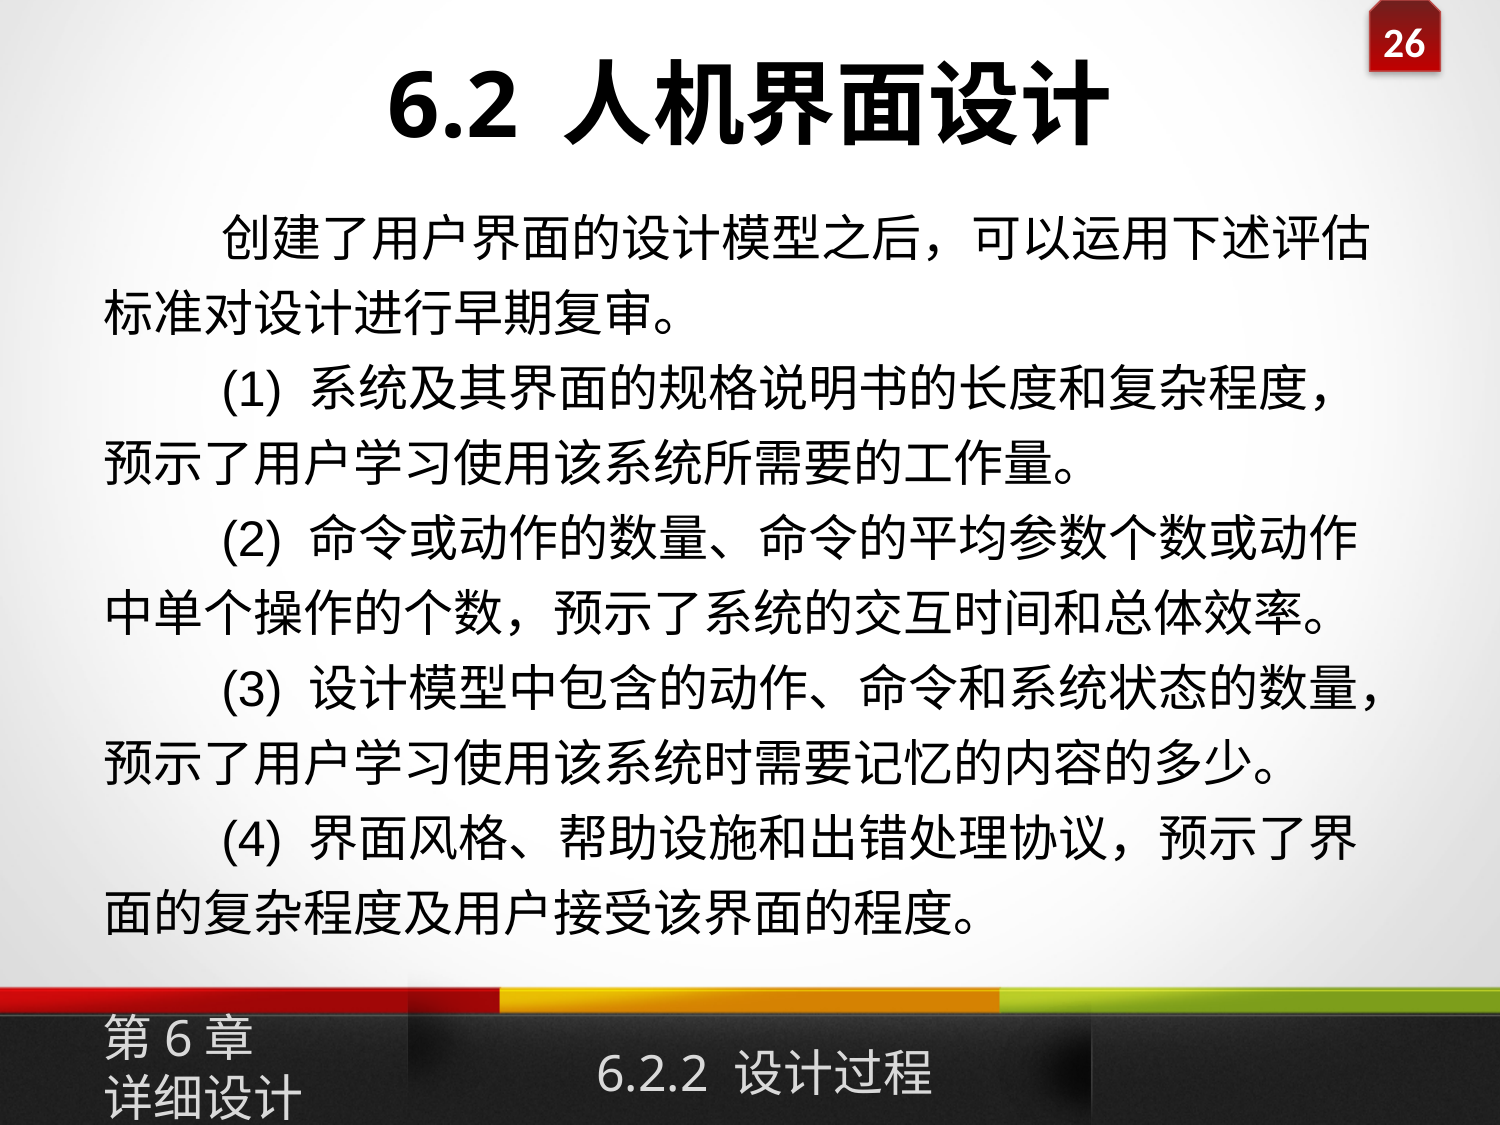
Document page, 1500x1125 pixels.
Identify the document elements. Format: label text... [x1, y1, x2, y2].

text_box 6.2.2 设计过程 [458, 1032, 1073, 1111]
title 6.2 人机界面设计 [75, 7, 1425, 195]
text_box 第6章 详细设计 [0, 1027, 408, 1106]
text_box 创建了用户界面的设计模型之后，可以运用下述评估标准对设计进行早期复审。 (1) 系统及其界面的规格说明书的长度和复杂程度，预示了用户学习使用该系统所需要的工作量。 (2) 命令或动作的数量、命令的平均参数个数或动作中单个操作的个数，预示了系统的交互时间和总体效率。 (3) 设计模型中包含的动作、命令和系统状态的数量，预示了用户学习使用该系统时需要记忆的内容的多少。 (4) 界面风格、帮助设施和出错处理协议，预示了界面的复杂程度及用户接受该界面的程度。 [88, 184, 1412, 950]
picture [0, 0, 1500, 1125]
